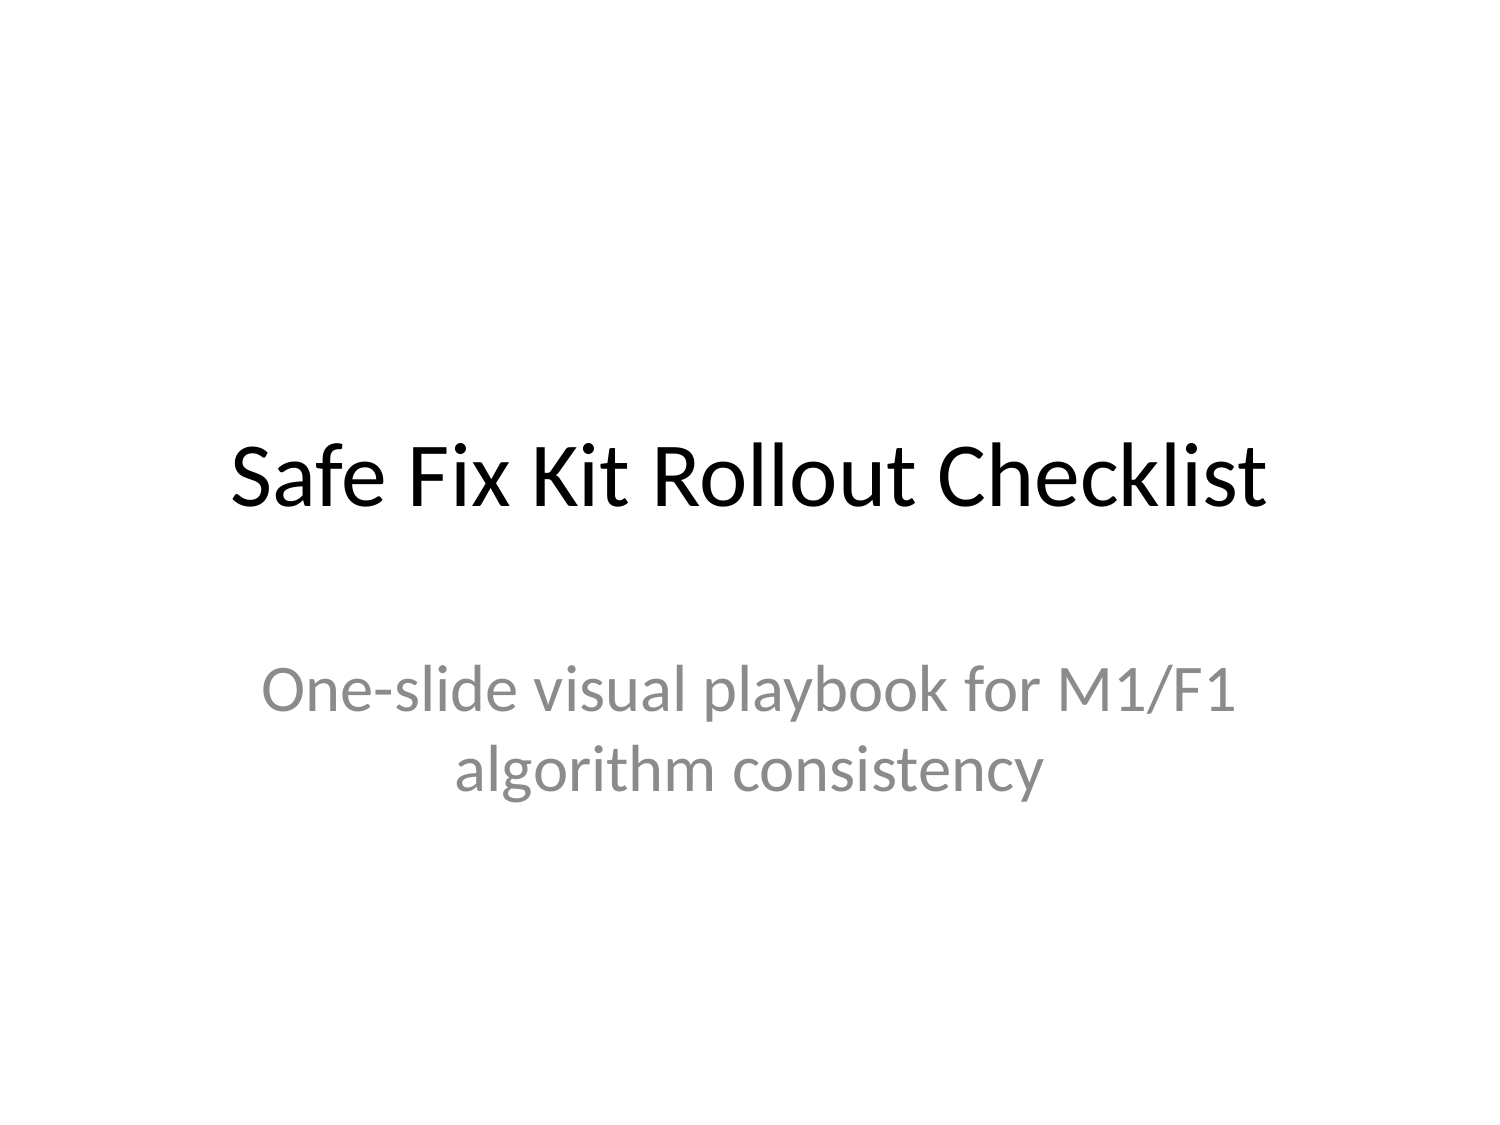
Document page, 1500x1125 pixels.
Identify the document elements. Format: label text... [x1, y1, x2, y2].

subtitle One-slide visual playbook for M1/F1 algorithm consistency [225, 637, 1275, 925]
title Safe Fix Kit Rollout Checklist [112, 349, 1388, 591]
